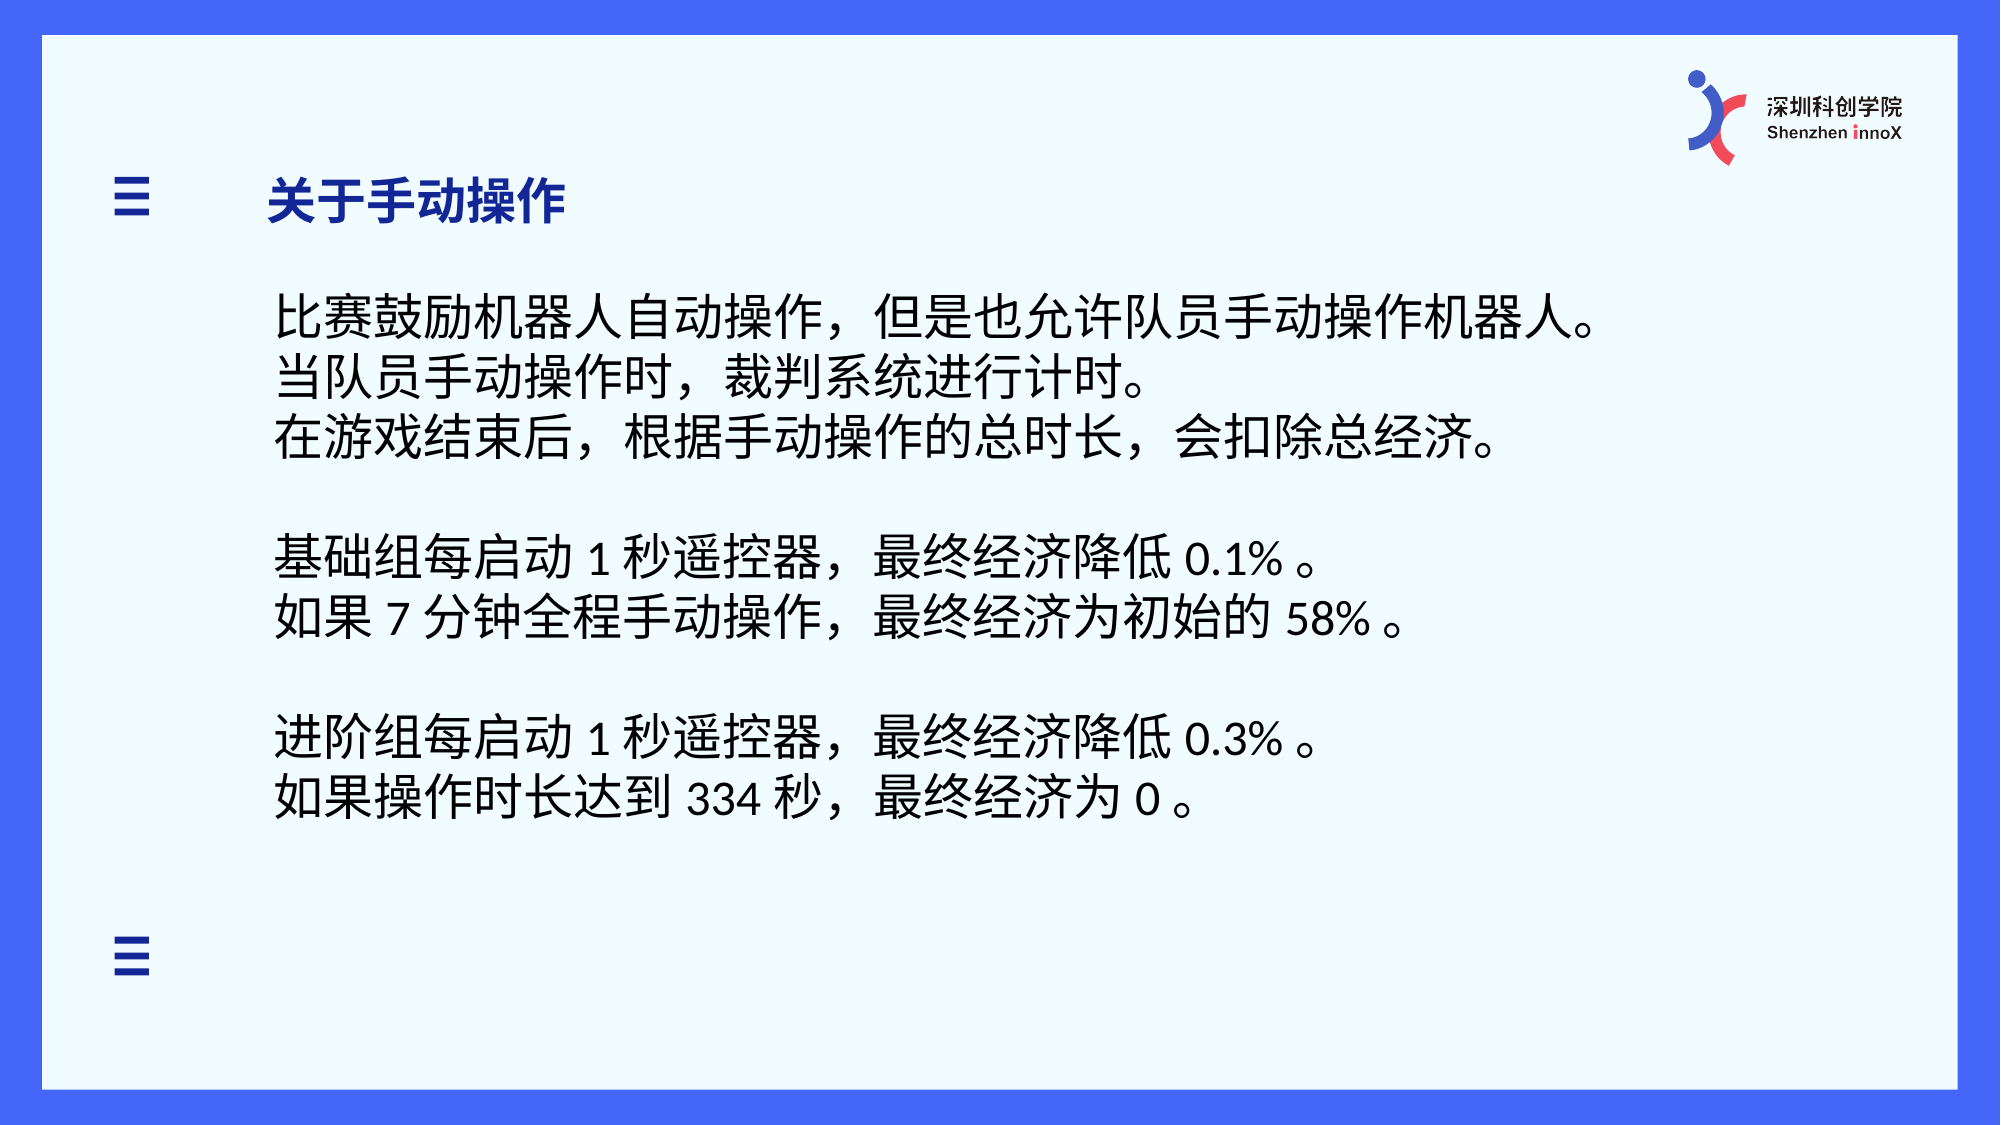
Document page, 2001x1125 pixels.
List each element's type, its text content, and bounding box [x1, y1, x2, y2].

picture [1688, 70, 1902, 166]
text_box 比赛鼓励机器人自动操作，但是也允许队员手动操作机器人。 当队员手动操作时，裁判系统进行计时。 在游戏结束后，根据手动操作的总时长，会扣除总经济。 基础组每启动1秒遥控器，最终经济降低0.1%。 如果7分钟全程手动操作，最终经济为初始的58%。 进阶组每启动1秒遥控器，最终经济降低0.3%。 如果操作时长达到334秒，最终经济为0。 [258, 277, 1639, 833]
text_box 关于手动操作 [251, 161, 1091, 237]
